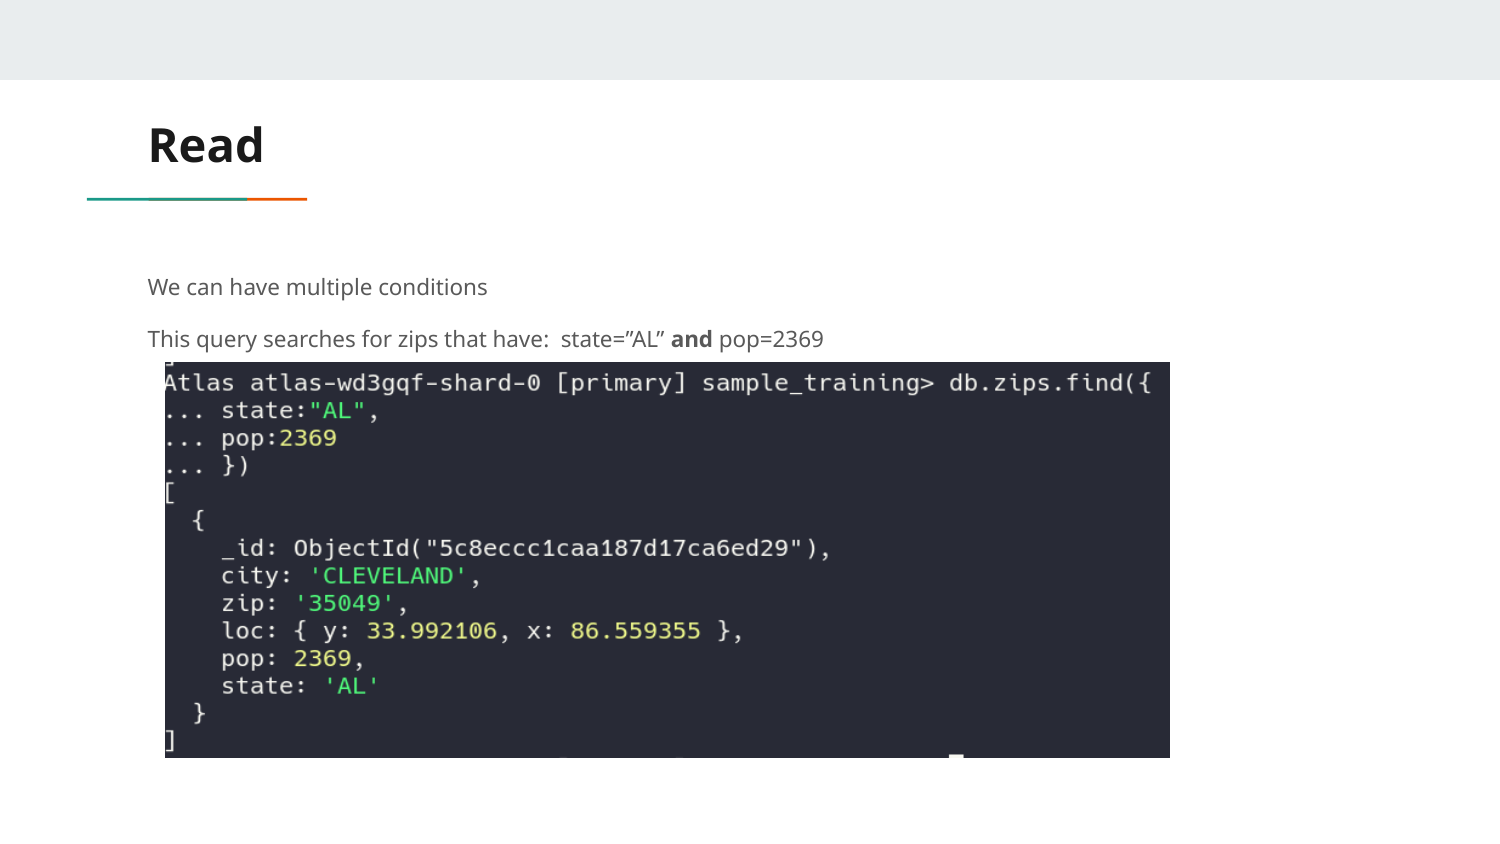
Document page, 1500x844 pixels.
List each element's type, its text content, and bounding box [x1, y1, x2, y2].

title Read [132, 100, 286, 188]
picture [165, 361, 1171, 758]
list We can have multiple conditions This query searches for zips that have: state=”AL” and pop=2369 [132, 254, 1394, 368]
